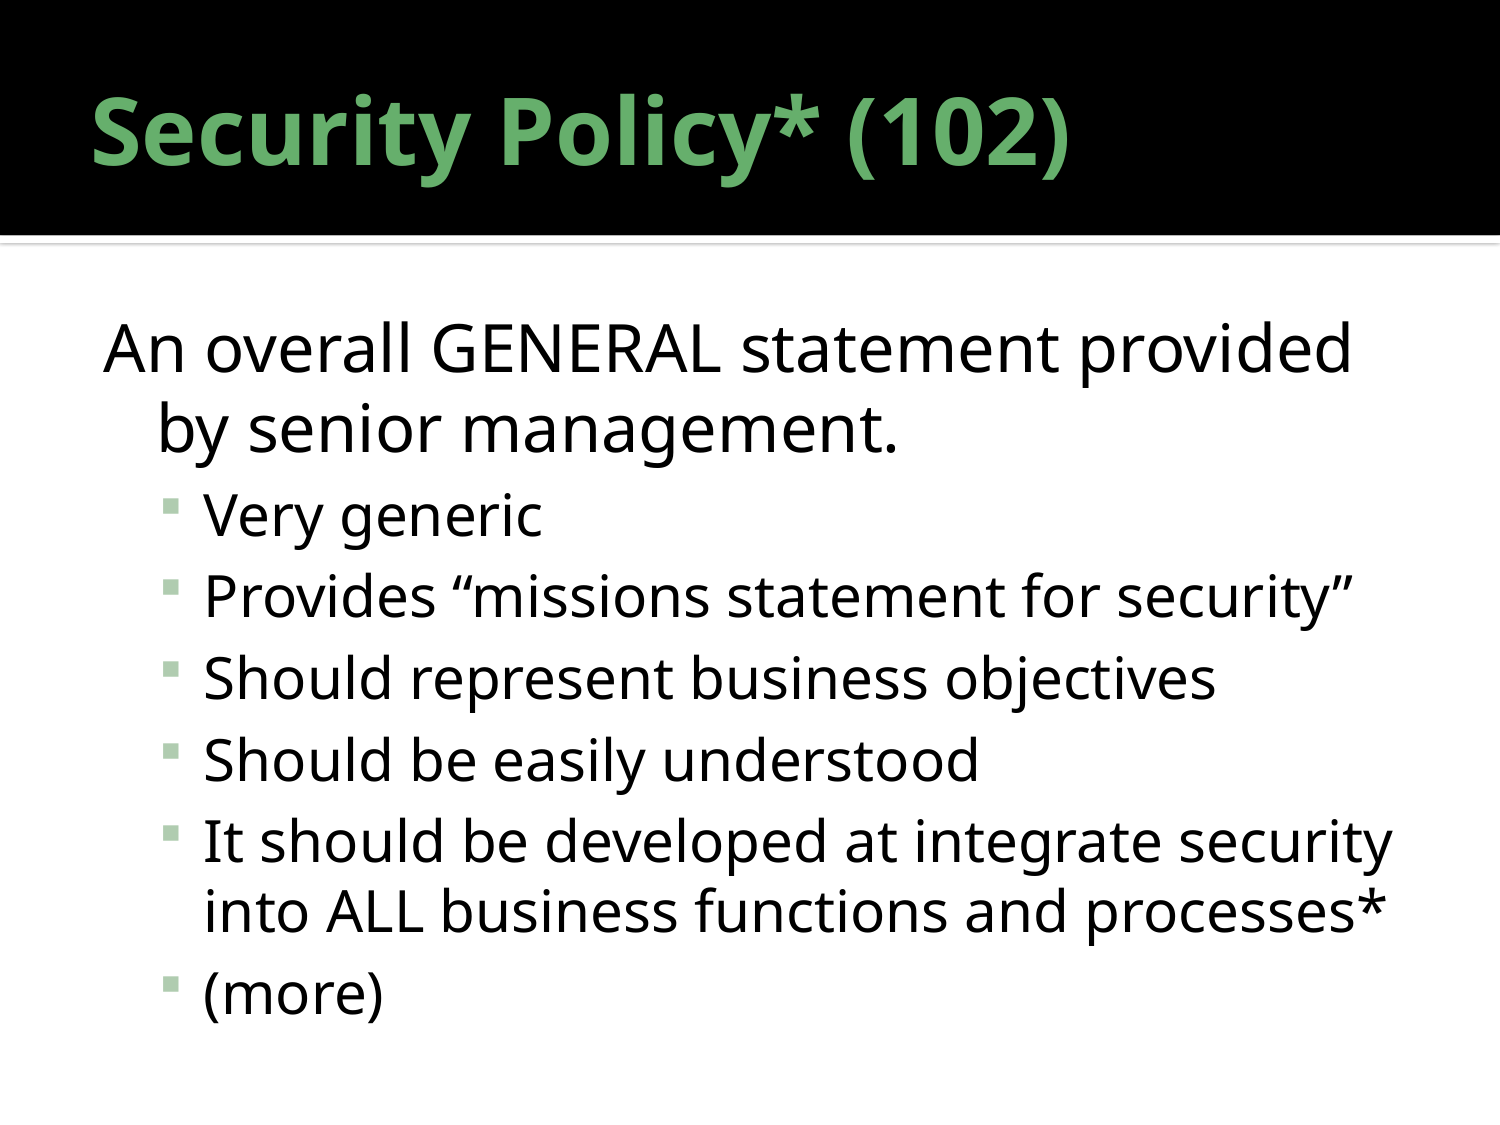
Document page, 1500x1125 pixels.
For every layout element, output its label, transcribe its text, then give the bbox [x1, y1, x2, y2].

list An overall GENERAL statement provided by senior management. Very generic Provides “missions statement for security” Should represent business objectives Should be easily understood It should be developed at integrate security into ALL business functions and processes* (more) [75, 291, 1425, 1050]
title Security Policy* (102) [75, 25, 1425, 231]
